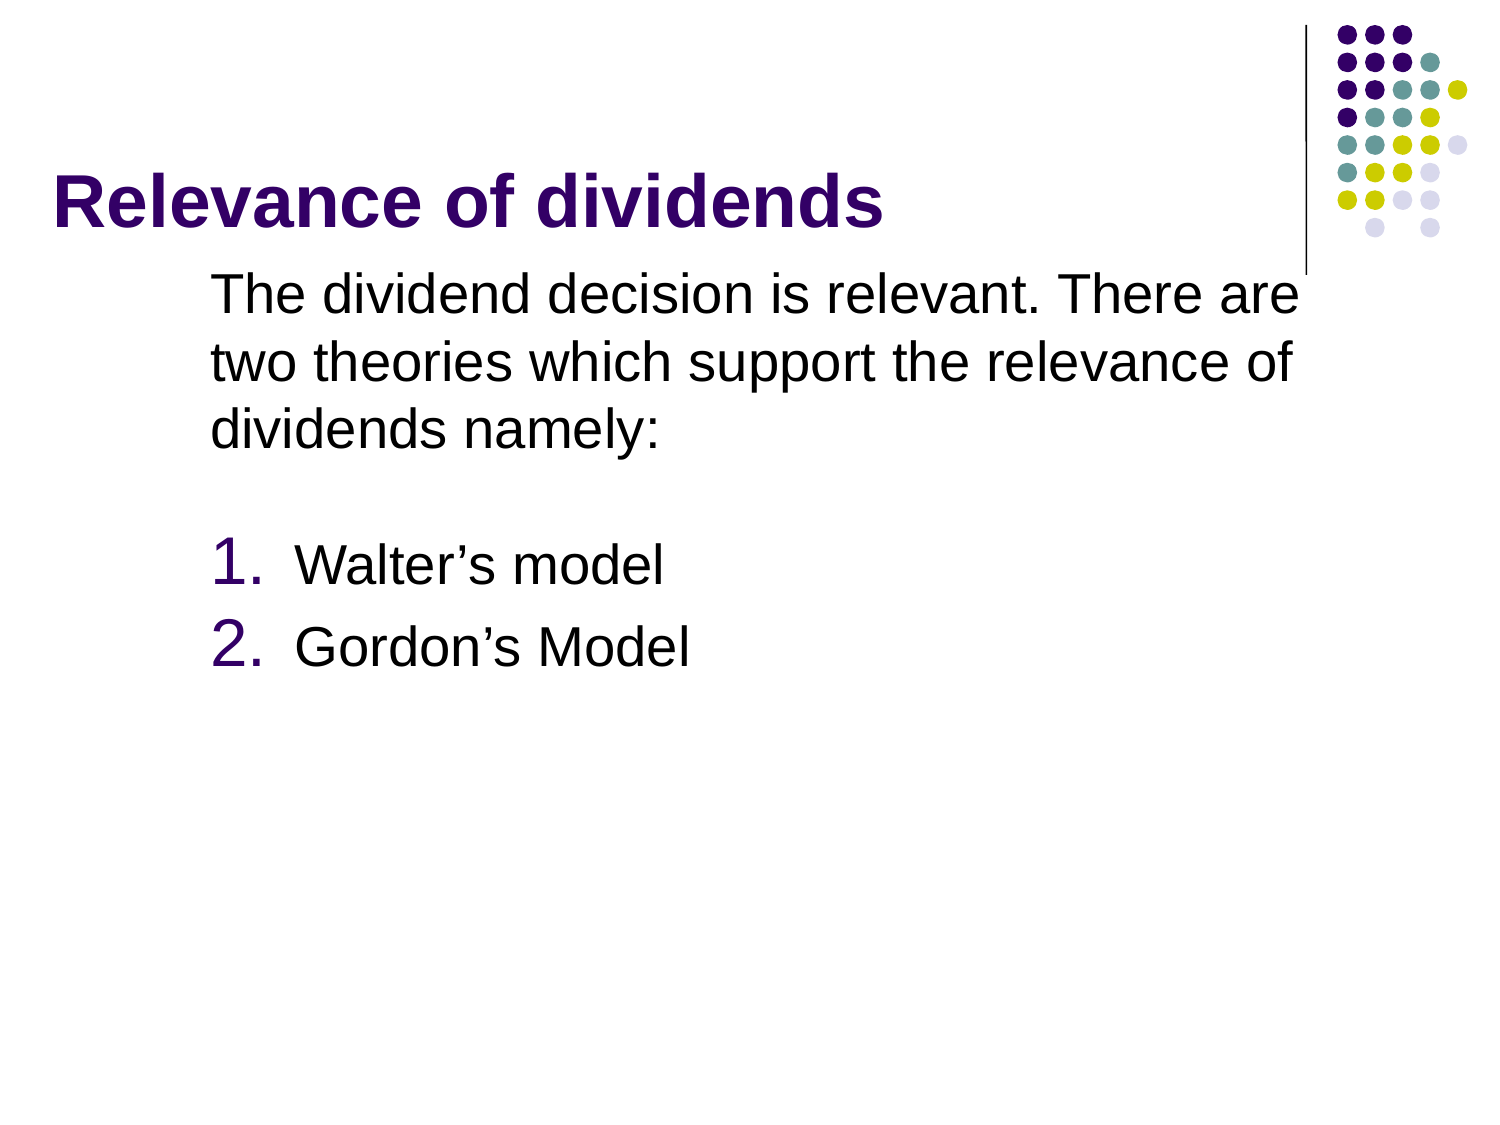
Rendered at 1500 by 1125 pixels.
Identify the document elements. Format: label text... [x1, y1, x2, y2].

title Relevance of dividends [37, 37, 1300, 250]
list The dividend decision is relevant. There are two theories which support the relevance of dividends namely: Walter’s model Gordon’s Model [187, 249, 1400, 974]
